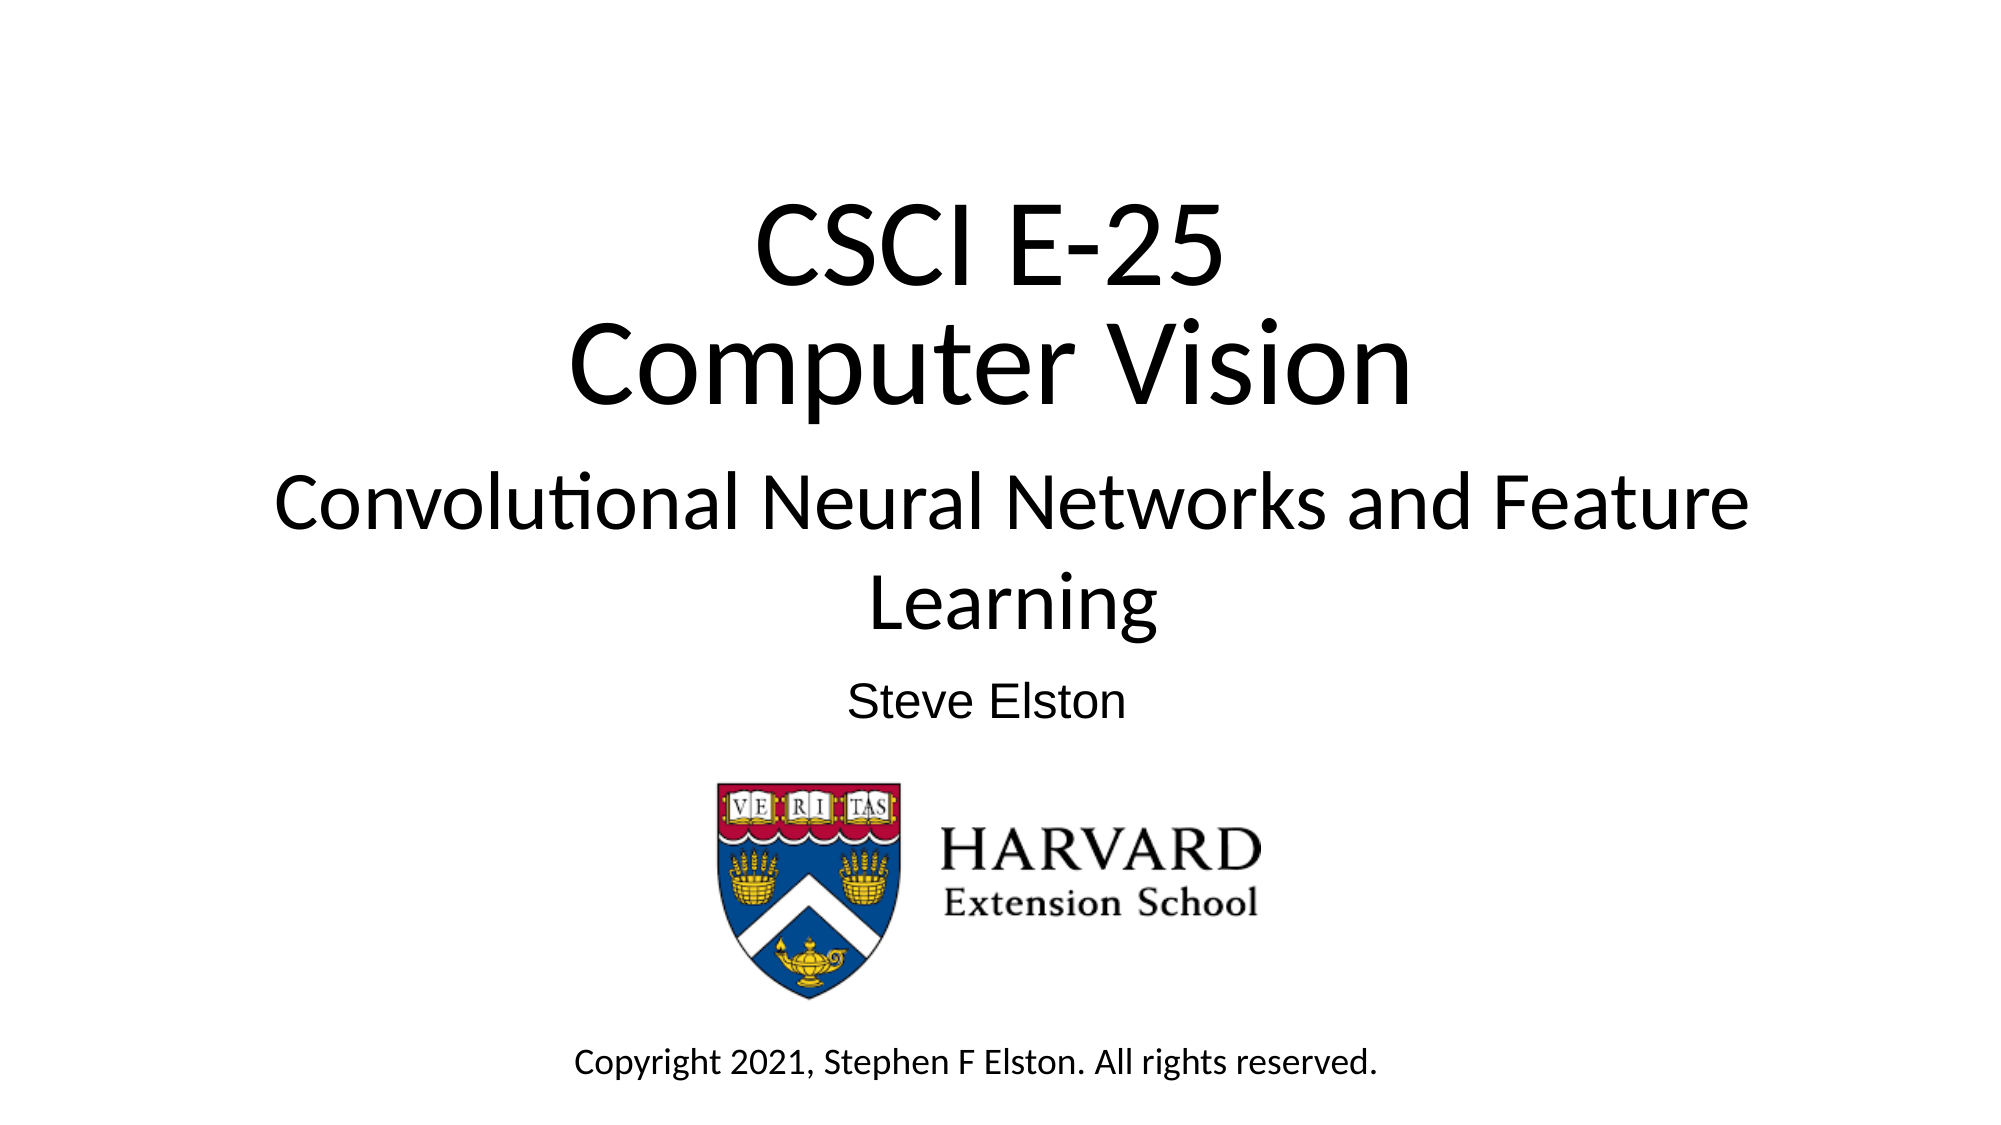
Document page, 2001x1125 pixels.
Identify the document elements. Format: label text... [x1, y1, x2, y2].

text_box Copyright 2021, Stephen F Elston. All rights reserved. [226, 1034, 1727, 1116]
text_box Convolutional Neural Networks and Feature Learning [108, 438, 1919, 654]
subtitle Steve Elston [236, 661, 1737, 743]
picture [713, 778, 1261, 1005]
title CSCI E-25 Computer Vision [204, 44, 1780, 437]
